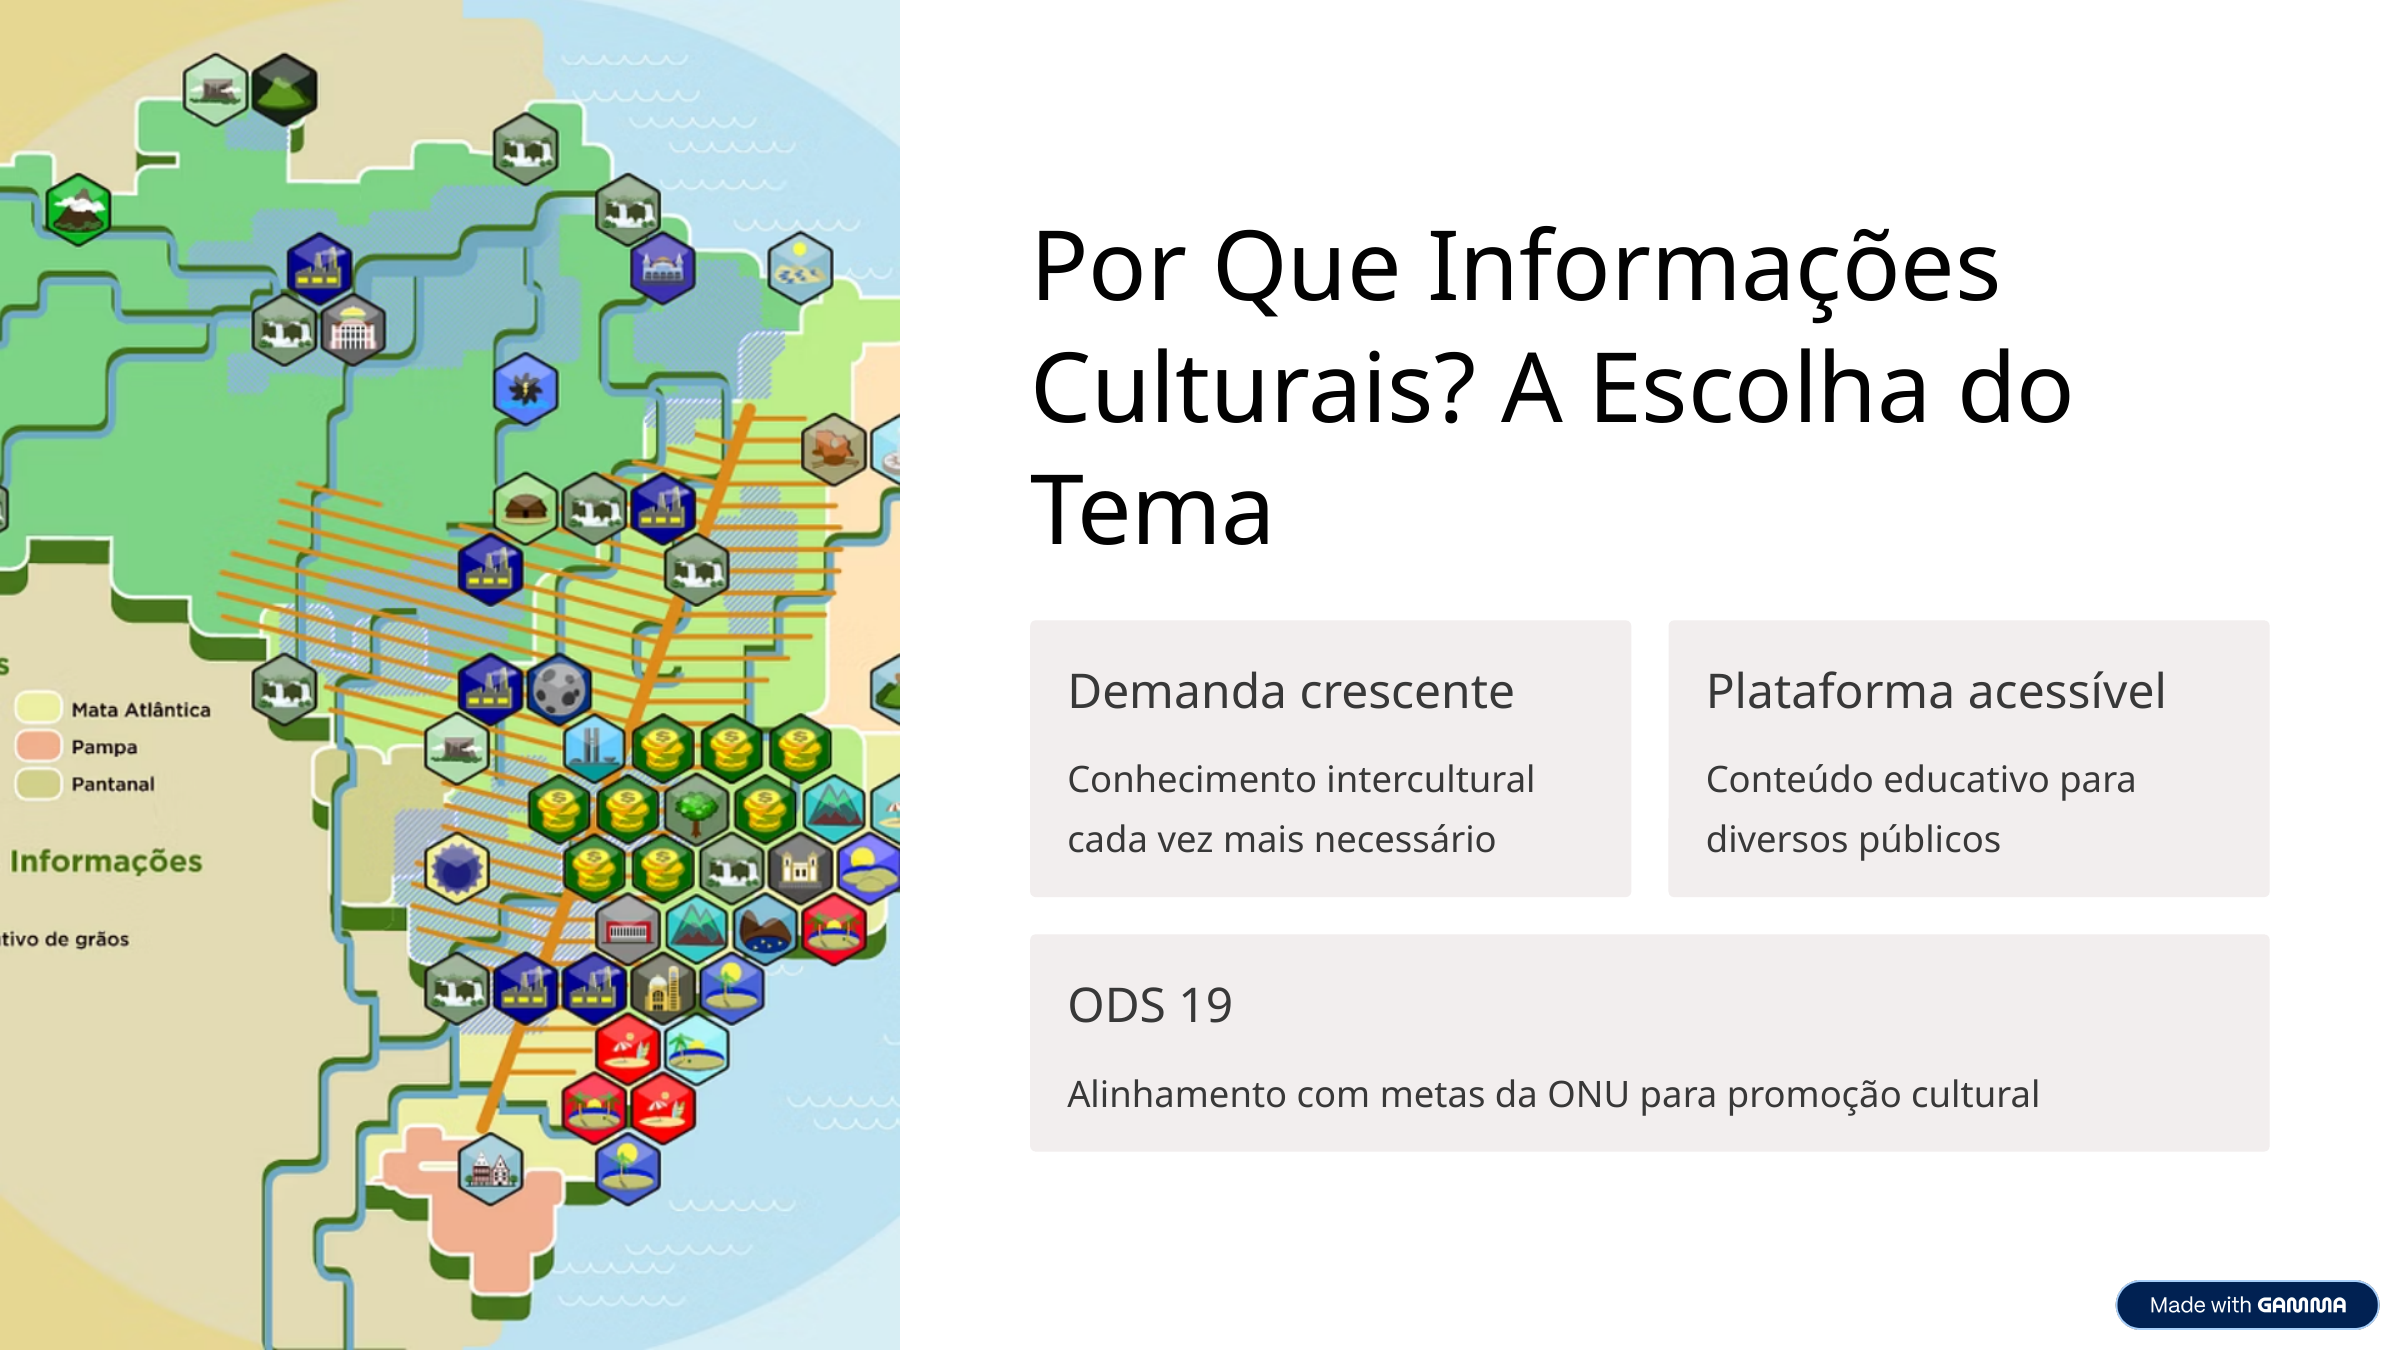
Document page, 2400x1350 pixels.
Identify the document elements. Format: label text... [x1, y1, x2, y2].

text_box ODS 19 [1067, 971, 1556, 1033]
text_box Demanda crescente [1067, 657, 1556, 719]
text_box [1030, 934, 2270, 1152]
text_box Plataforma acessível [1705, 657, 2195, 719]
text_box [1668, 620, 2270, 898]
text_box Alinhamento com metas da ONU para promoção cultural [1067, 1054, 2233, 1115]
text_box [1030, 620, 1632, 898]
picture [2106, 1271, 2389, 1339]
picture [0, 0, 900, 1350]
text_box Conteúdo educativo para diversos públicos [1705, 740, 2233, 860]
text_box Conhecimento intercultural cada vez mais necessário [1067, 740, 1595, 860]
text_box Por Que Informações Culturais? A Escolha do Tema [1030, 198, 2270, 565]
